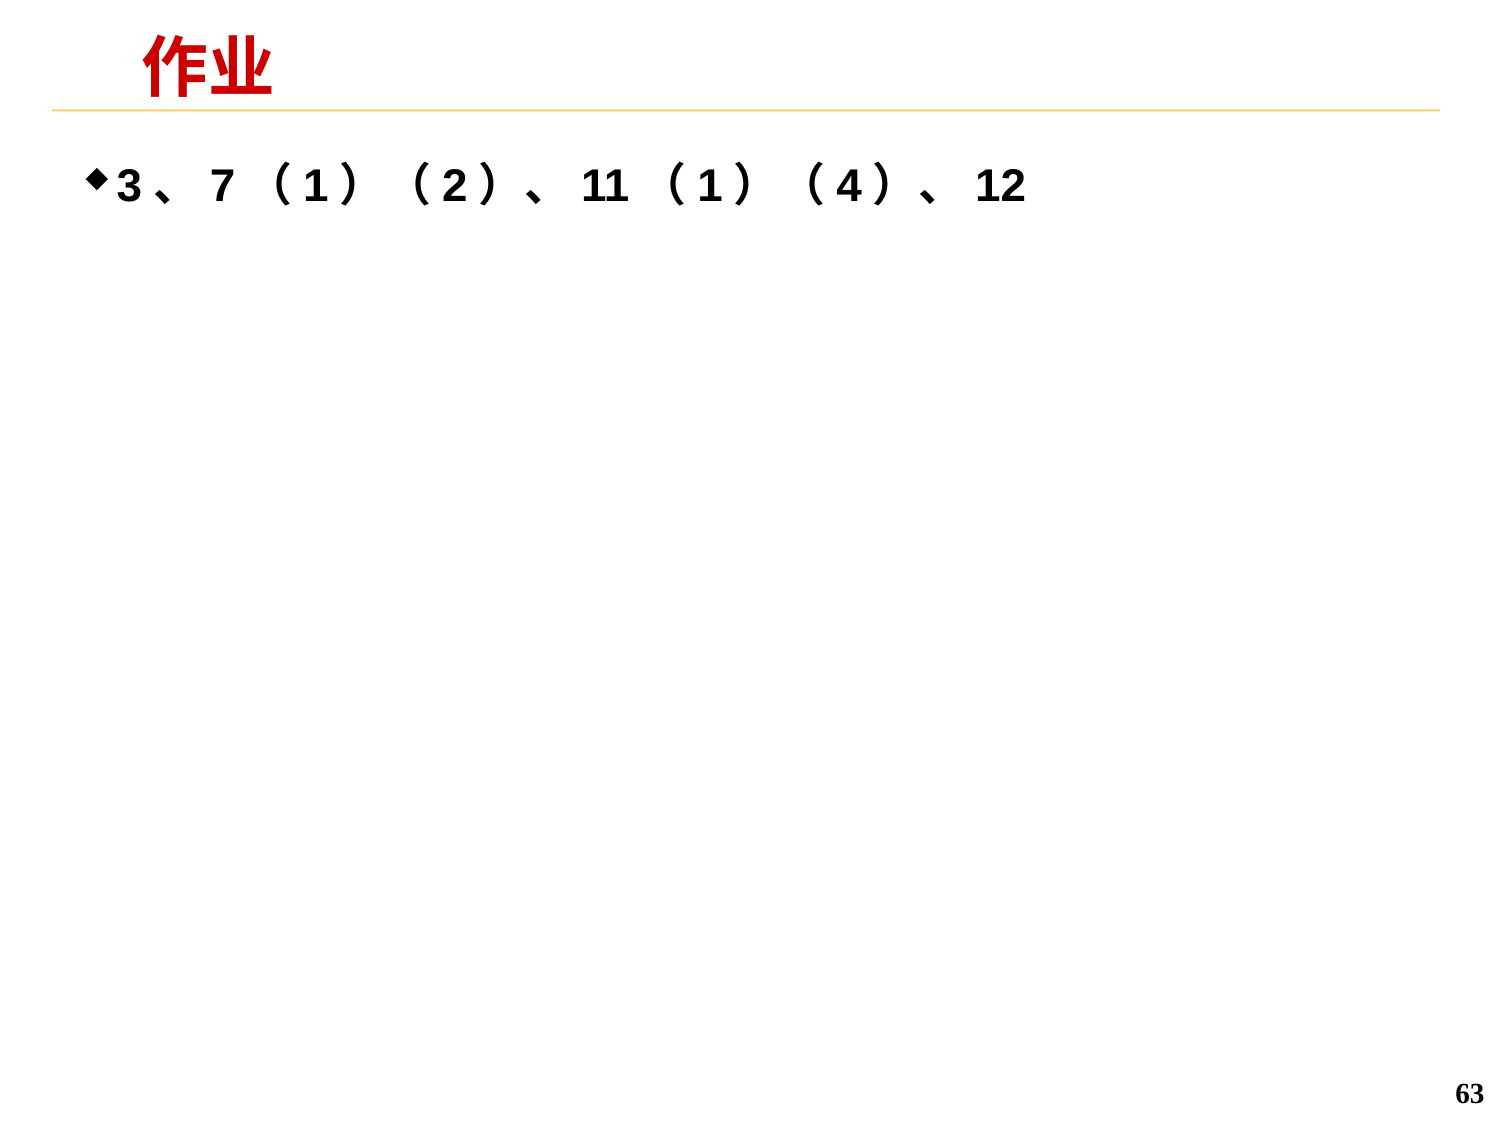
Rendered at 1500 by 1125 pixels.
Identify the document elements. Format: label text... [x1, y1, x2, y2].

title 作业 [131, 31, 1128, 110]
list 3、7（1）（2）、11（1）（4）、12 [72, 145, 1417, 211]
slide_number 63 [1162, 1062, 1500, 1122]
